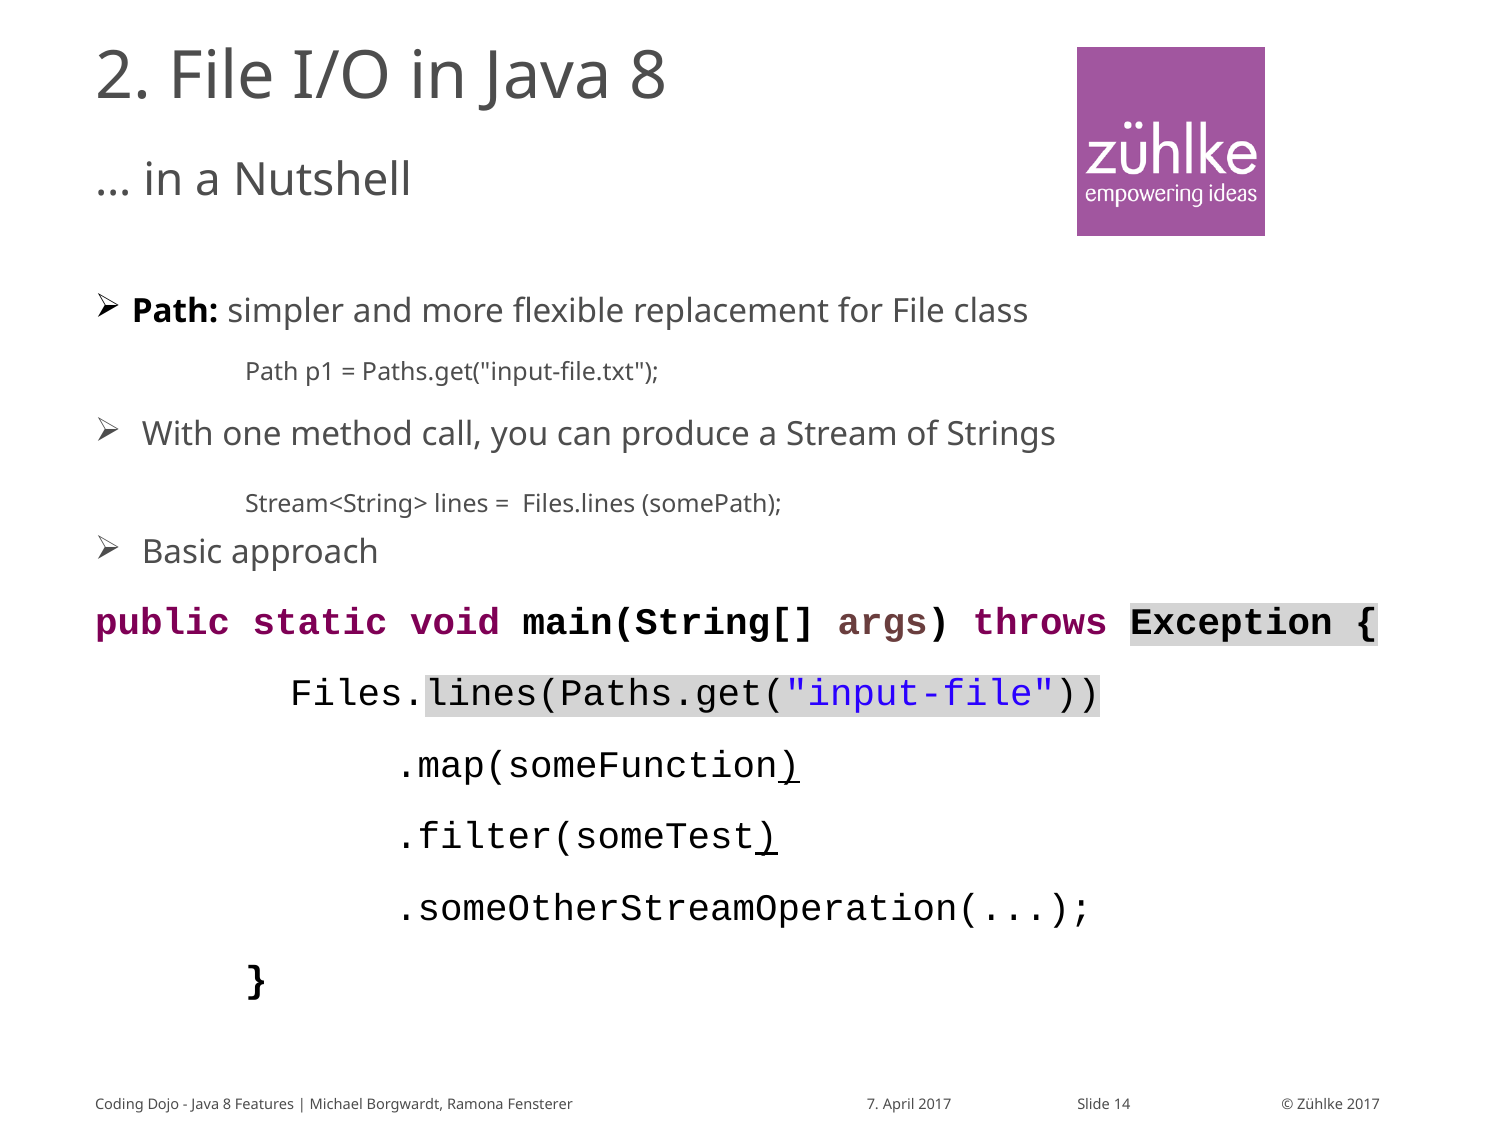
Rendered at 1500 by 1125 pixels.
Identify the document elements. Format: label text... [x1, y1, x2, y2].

title 2. File I/O in Java 8 [95, 36, 1054, 152]
list Path: simpler and more flexible replacement for File class Path p1 = Paths.get("input-file.txt"); With one method call, you can produce a Stream of Strings Stream<String> lines = Files.lines (somePath); Basic approach public static void main(String[] args) throws Exception { Files.lines(Paths.get("input-file")) .map(someFunction) .filter(someTest) .someOtherStreamOperation(...); } [95, 290, 1475, 1075]
picture [1077, 47, 1265, 236]
list … in a Nutshell [95, 152, 1054, 259]
